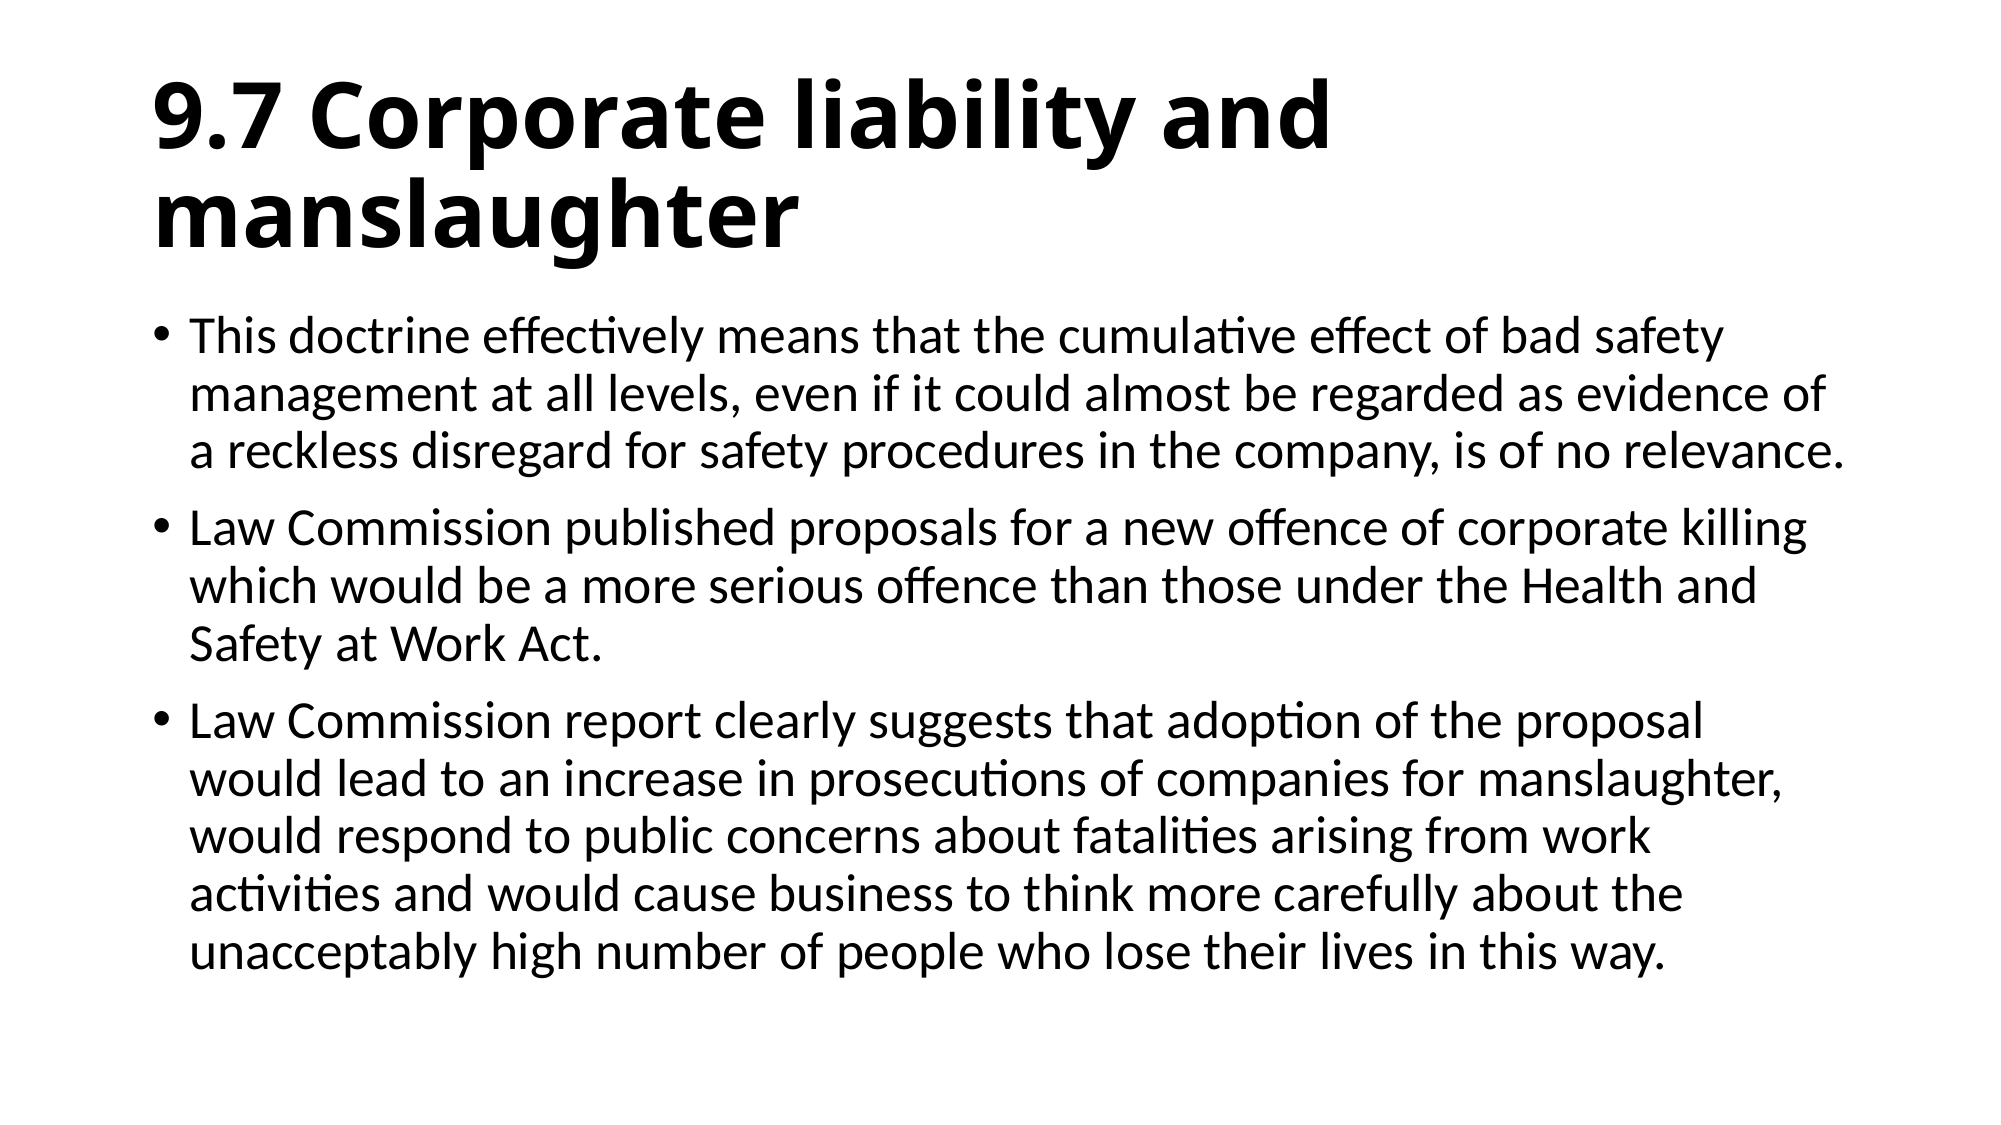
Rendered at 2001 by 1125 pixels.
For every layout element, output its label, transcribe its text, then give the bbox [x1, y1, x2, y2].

title 9.7 Corporate liability and manslaughter [137, 59, 1863, 278]
list This doctrine effectively means that the cumulative effect of bad safety management at all levels, even if it could almost be regarded as evidence of a reckless disregard for safety procedures in the company, is of no relevance. Law Commission published proposals for a new offence of corporate killing which would be a more serious offence than those under the Health and Safety at Work Act. Law Commission report clearly suggests that adoption of the proposal would lead to an increase in prosecutions of companies for manslaughter, would respond to public concerns about fatalities arising from work activities and would cause business to think more carefully about the unacceptably high number of people who lose their lives in this way. [137, 299, 1863, 1014]
